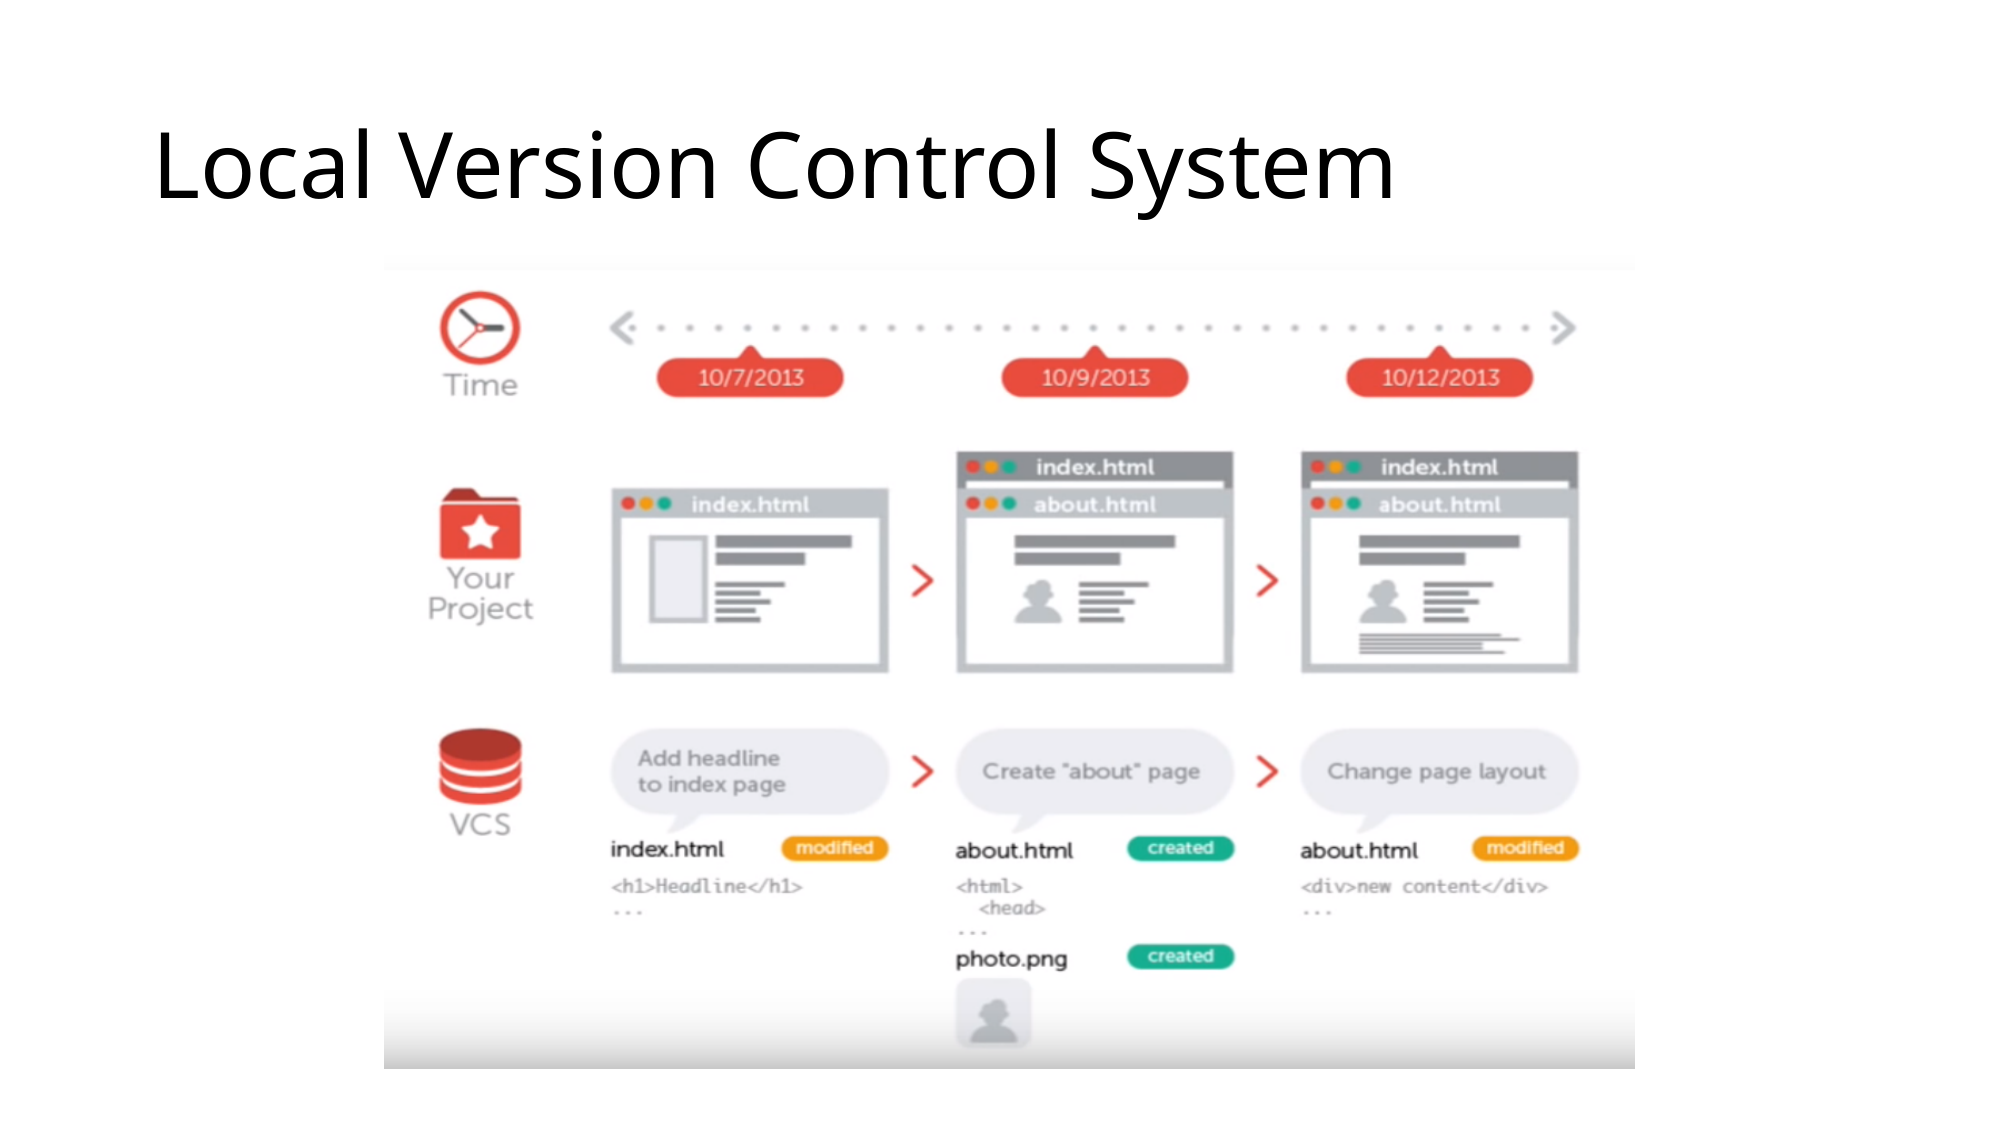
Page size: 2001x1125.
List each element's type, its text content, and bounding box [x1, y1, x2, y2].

title Local Version Control System [137, 59, 1863, 278]
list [384, 255, 1635, 1069]
